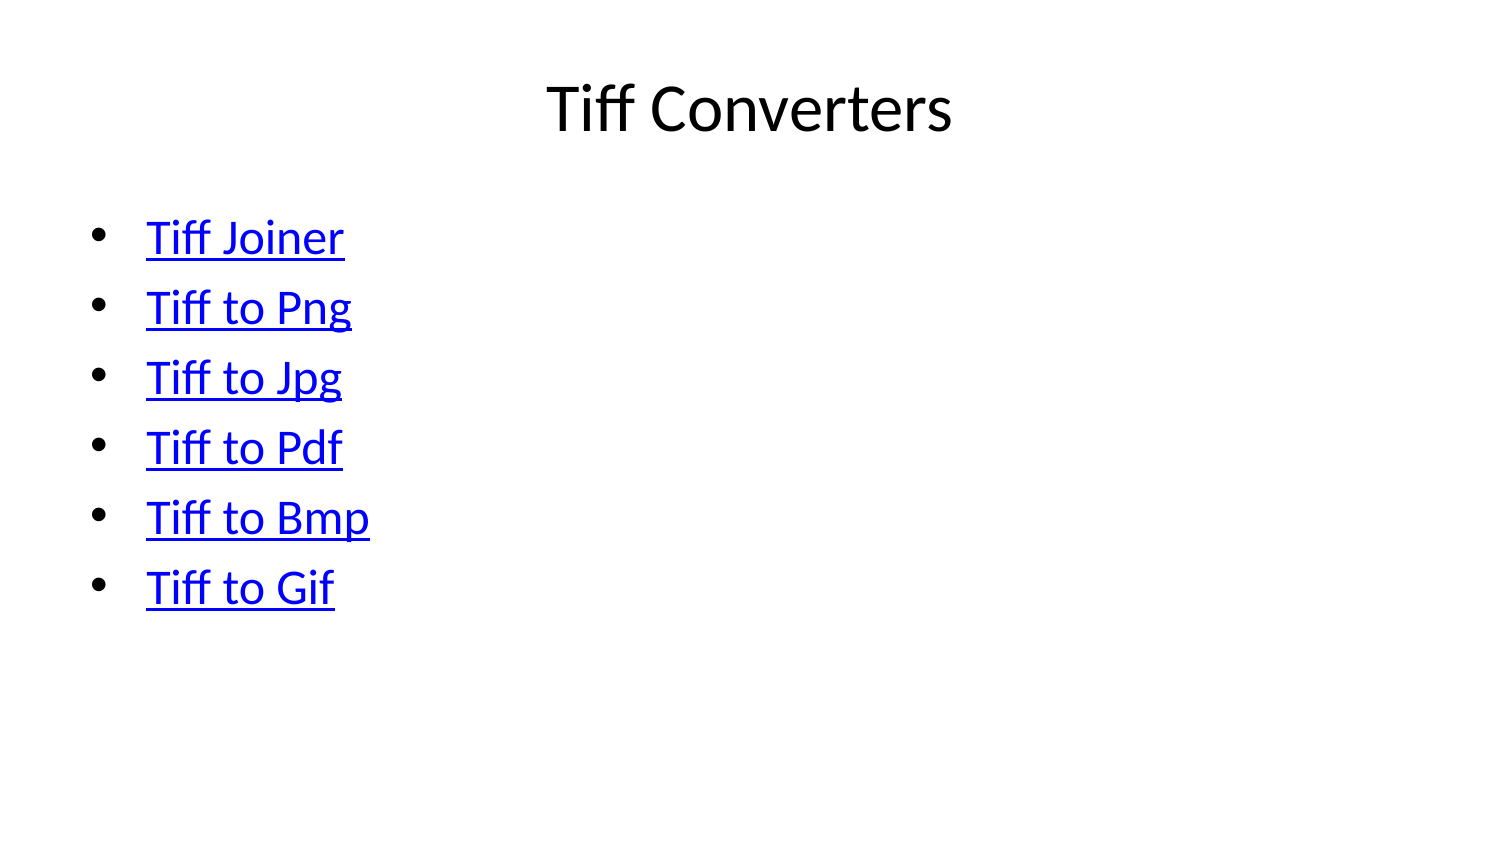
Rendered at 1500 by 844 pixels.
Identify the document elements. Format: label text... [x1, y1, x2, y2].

title Tiff Converters [75, 33, 1425, 175]
list Tiff Joiner Tiff to Png Tiff to Jpg Tiff to Pdf Tiff to Bmp Tiff to Gif [75, 196, 1425, 754]
